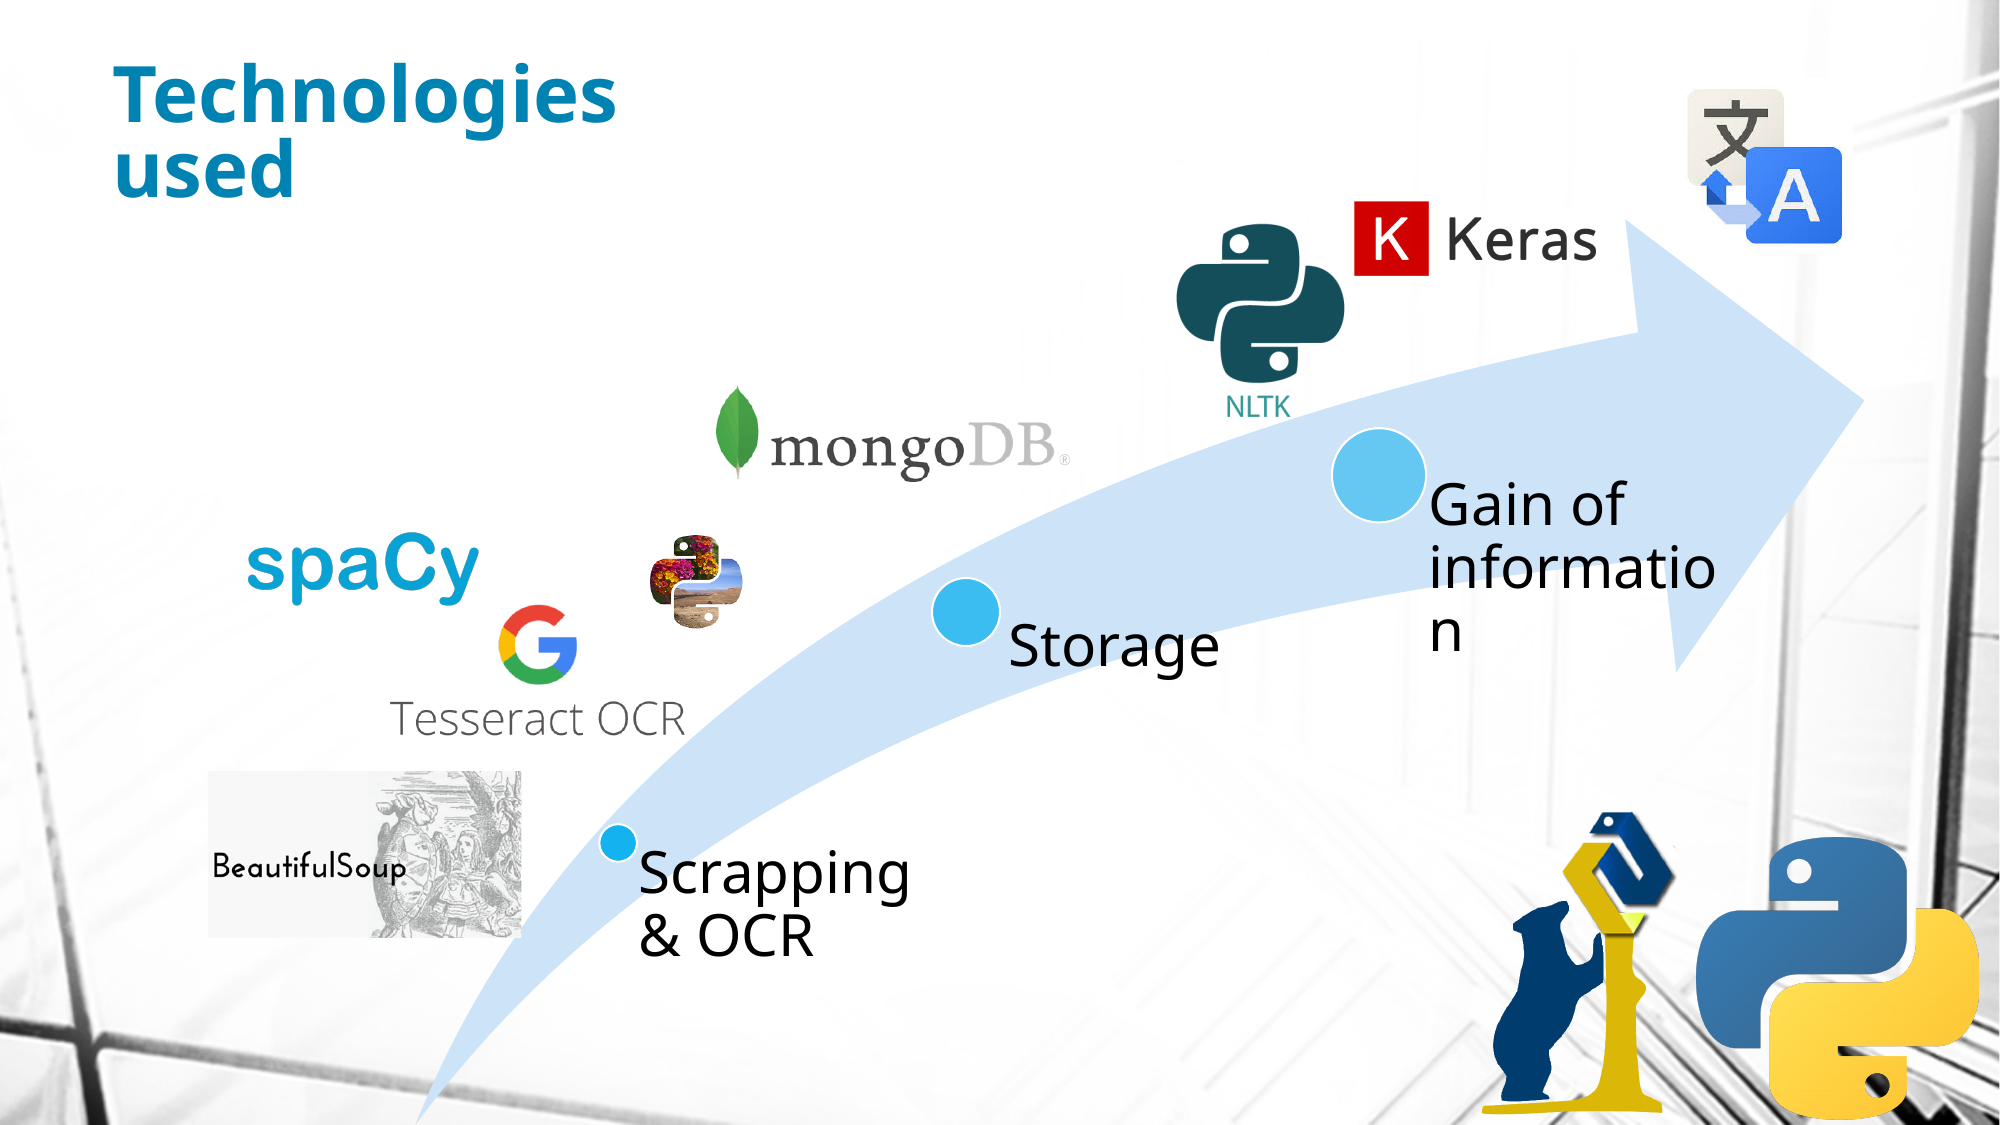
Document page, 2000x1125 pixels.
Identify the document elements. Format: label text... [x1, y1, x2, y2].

text_box Technologies used [97, 54, 752, 220]
picture [0, 0, 2000, 1125]
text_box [415, 178, 1865, 1125]
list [716, 385, 1070, 482]
picture [1161, 200, 1614, 425]
